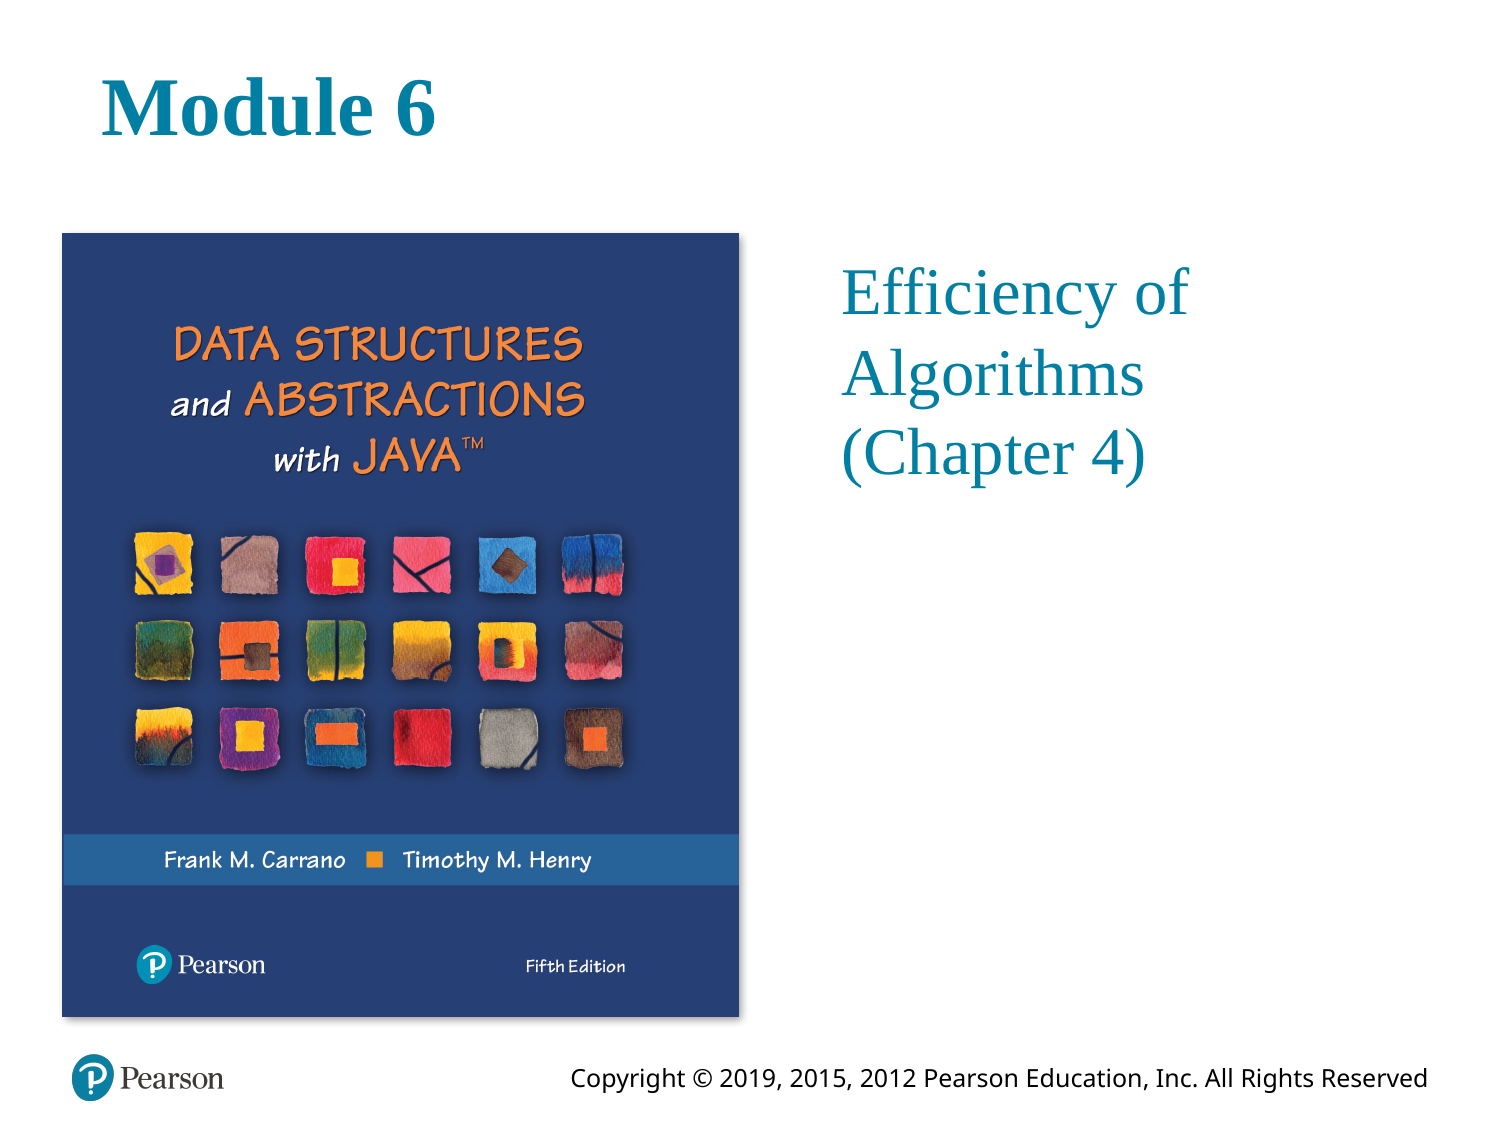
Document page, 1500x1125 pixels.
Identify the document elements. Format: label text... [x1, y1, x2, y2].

title Module 6 [100, 9, 1452, 153]
picture [80, 1063, 106, 1088]
picture [72, 1054, 88, 1070]
picture [72, 1087, 83, 1101]
text_box Efficiency of Algorithms (Chapter 4) [826, 233, 1394, 624]
picture [98, 1054, 224, 1101]
picture [61, 232, 740, 1017]
